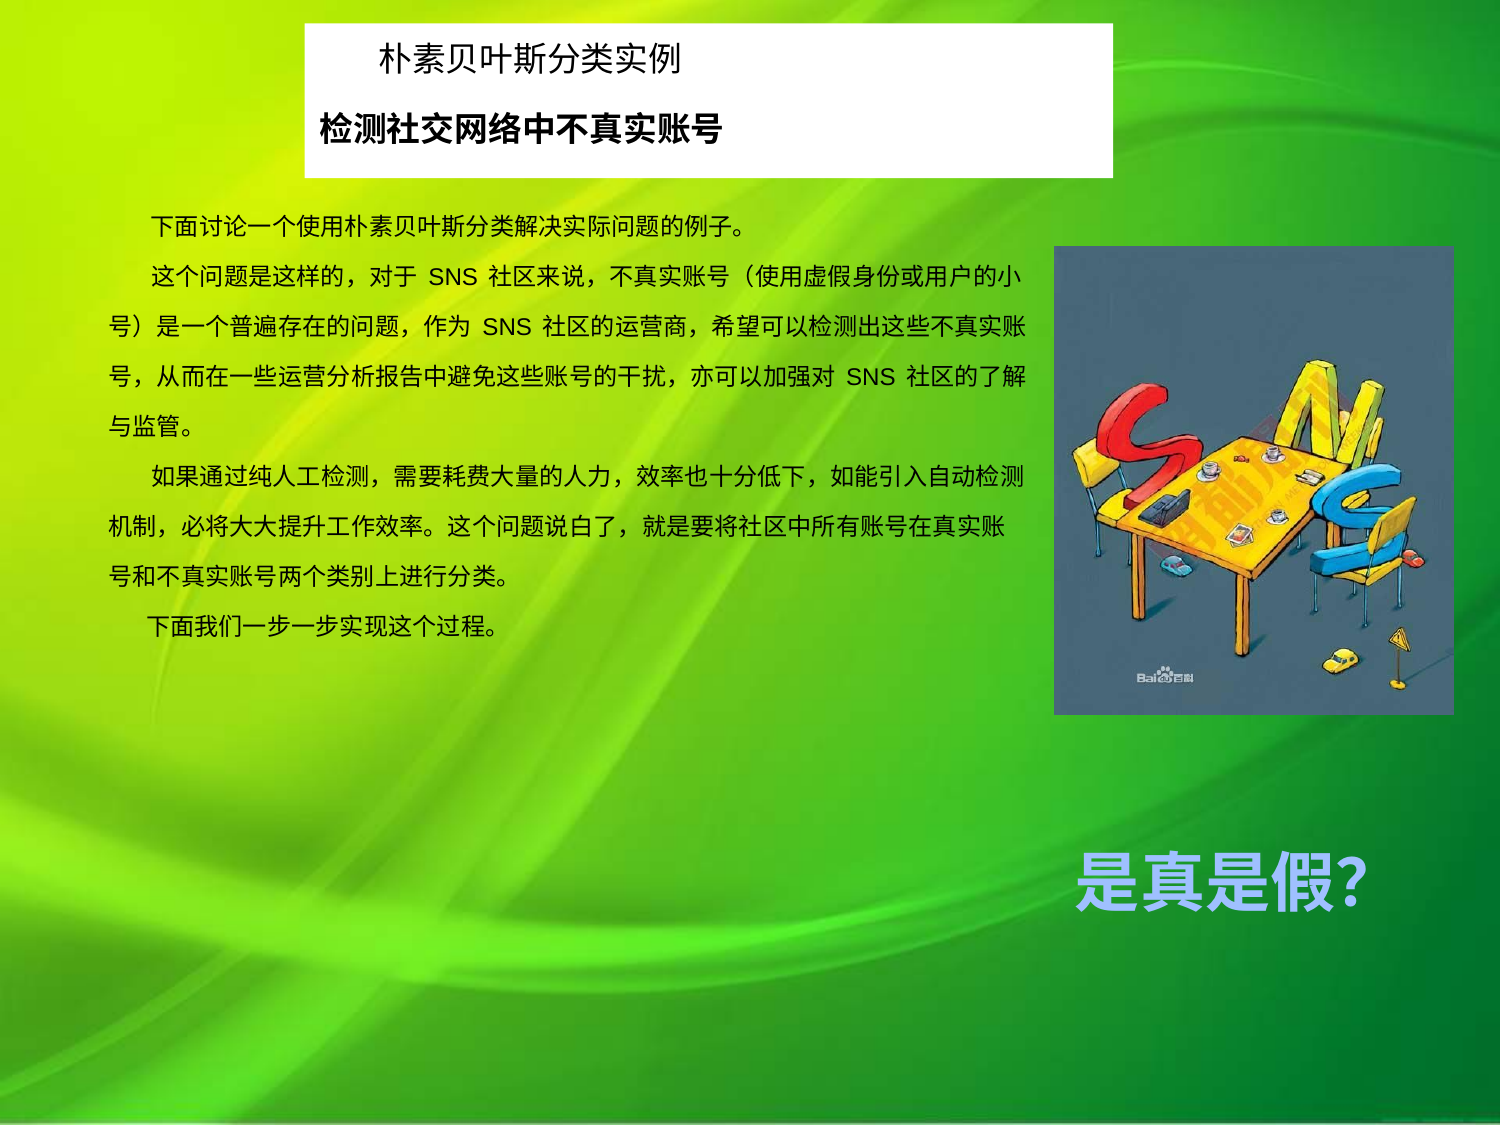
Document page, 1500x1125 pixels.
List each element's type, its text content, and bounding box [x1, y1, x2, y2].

text_box 下面讨论一个使用朴素贝叶斯分类解决实际问题的例子。 这个问题是这样的，对于SNS社区来说，不真实账号（使用虚假身份或用户的小号）是一个普遍存在的问题，作为SNS社区的运营商，希望可以检测出这些不真实账号，从而在一些运营分析报告中避免这些账号的干扰，亦可以加强对SNS社区的了解与监管。 如果通过纯人工检测，需要耗费大量的人力，效率也十分低下，如能引入自动检测机制，必将大大提升工作效率。这个问题说白了，就是要将社区中所有账号在真实账号和不真实账号两个类别上进行分类。 下面我们一步一步实现这个过程。 [93, 199, 1043, 715]
text_box 朴素贝叶斯分类实例 检测社交网络中不真实账号 [304, 23, 1114, 179]
picture [0, 0, 1500, 1125]
text_box 是真是假？ [1059, 820, 1416, 970]
